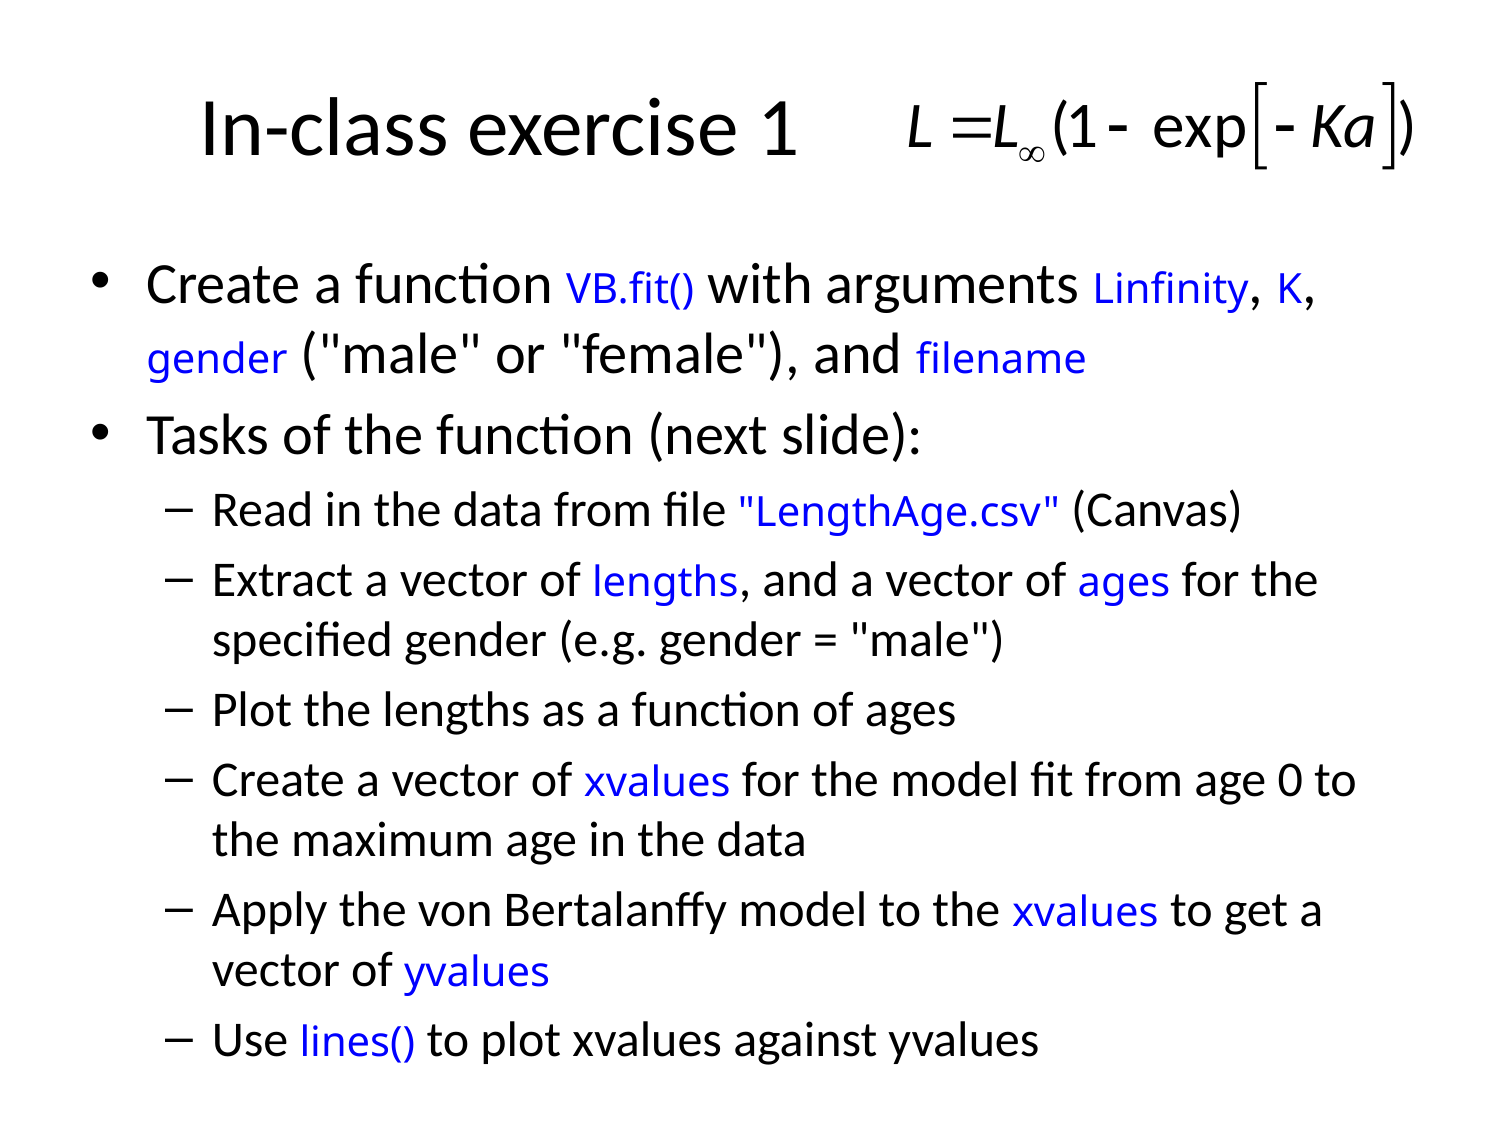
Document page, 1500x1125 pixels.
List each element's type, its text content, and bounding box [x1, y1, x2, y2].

title In-class exercise 1 [75, 45, 925, 200]
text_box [898, 76, 1426, 186]
list Create a function VB.fit() with arguments Linfinity, K, gender ("male" or "female"), and filename Tasks of the function (next slide): Read in the data from file "LengthAge.csv" (Canvas) Extract a vector of lengths, and a vector of ages for the specified gender (e.g. gender = "male") Plot the lengths as a function of ages Create a vector of xvalues for the model fit from age 0 to the maximum age in the data Apply the von Bertalanffy model to the xvalues to get a vector of yvalues Use lines() to plot xvalues against yvalues [75, 237, 1425, 1075]
